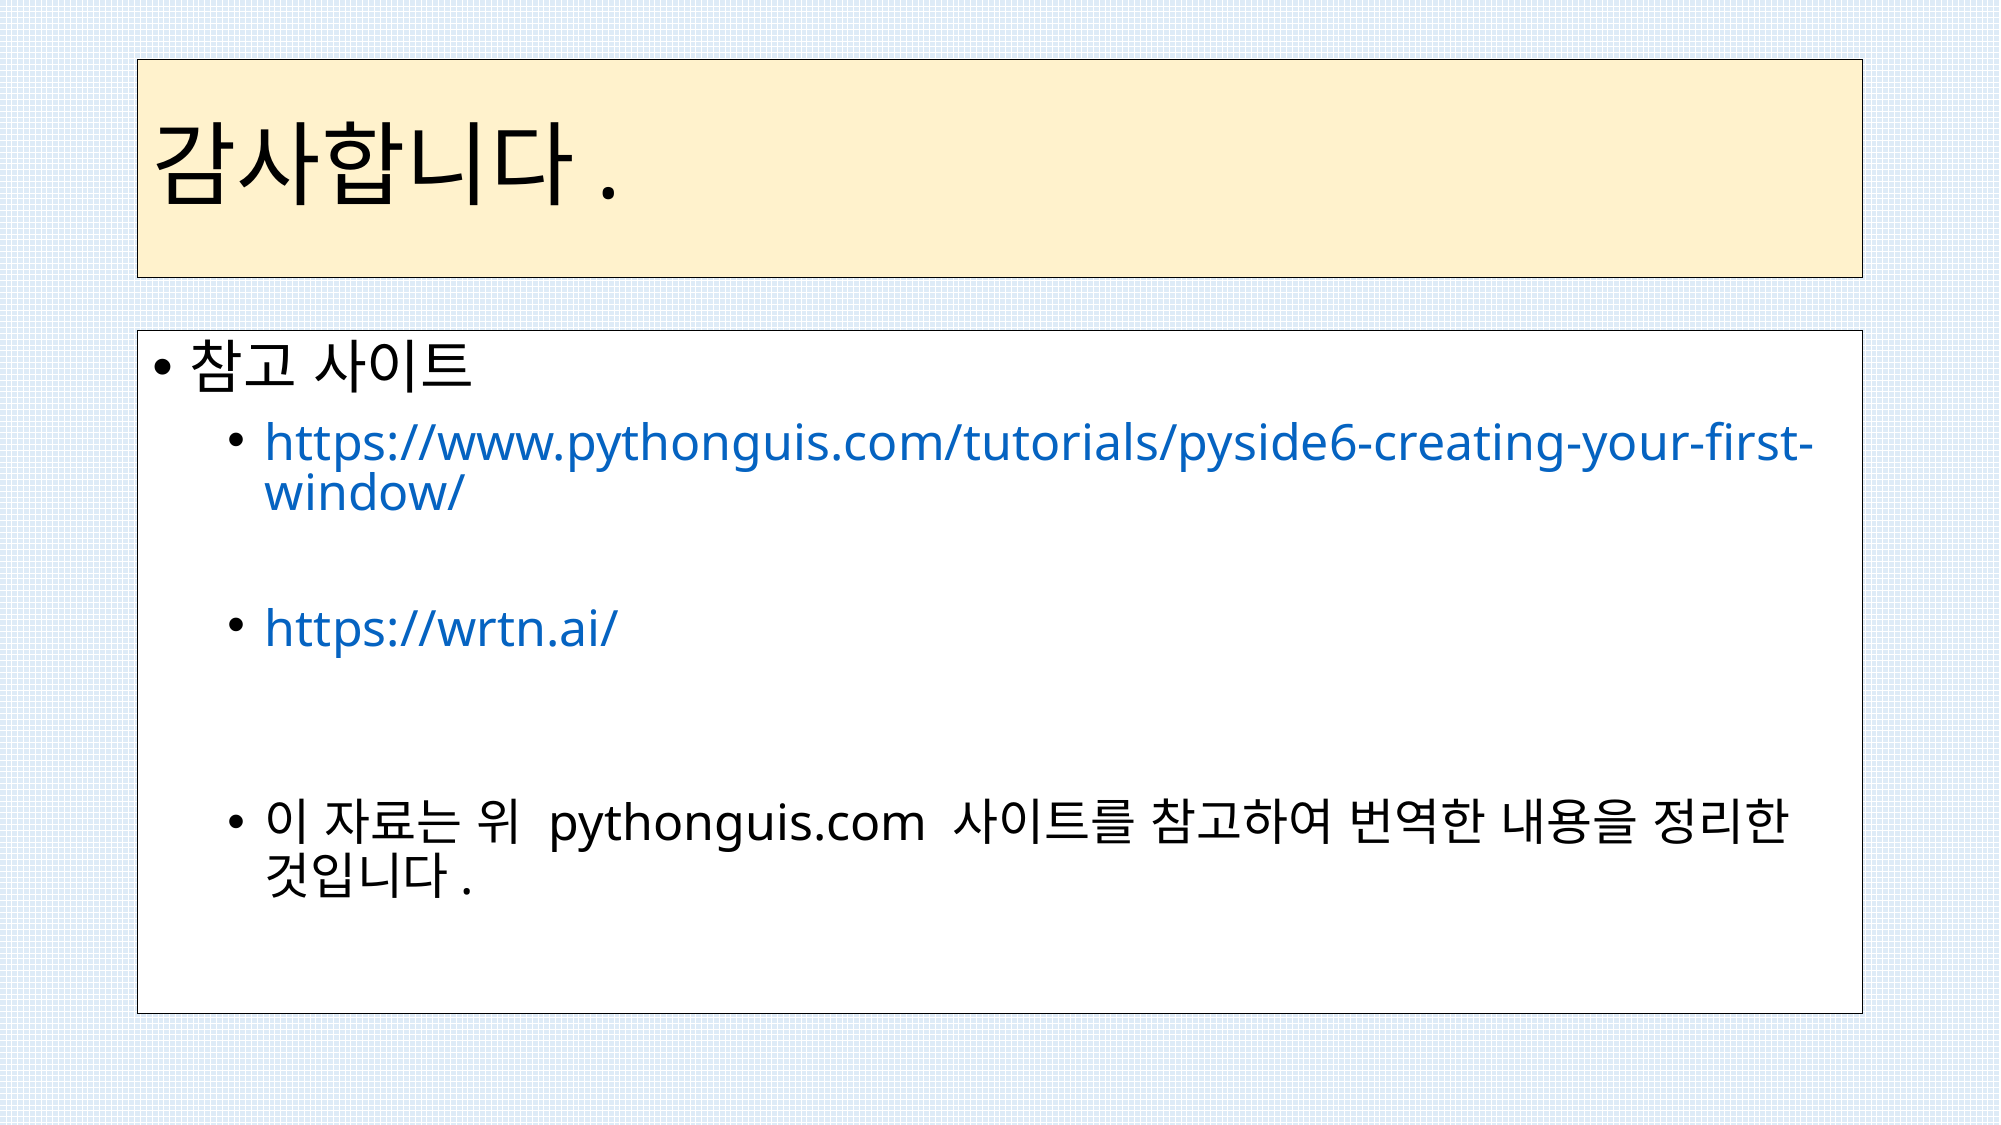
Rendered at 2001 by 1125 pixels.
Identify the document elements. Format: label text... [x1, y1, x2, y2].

text_box 참고 사이트 https://www.pythonguis.com/tutorials/pyside6-creating-your-first-window/ https://wrtn.ai/ 이 자료는 위 pythonguis.com 사이트를 참고하여 번역한 내용을 정리한 것입니다. [137, 330, 1863, 1014]
title 감사합니다. [137, 59, 1863, 278]
